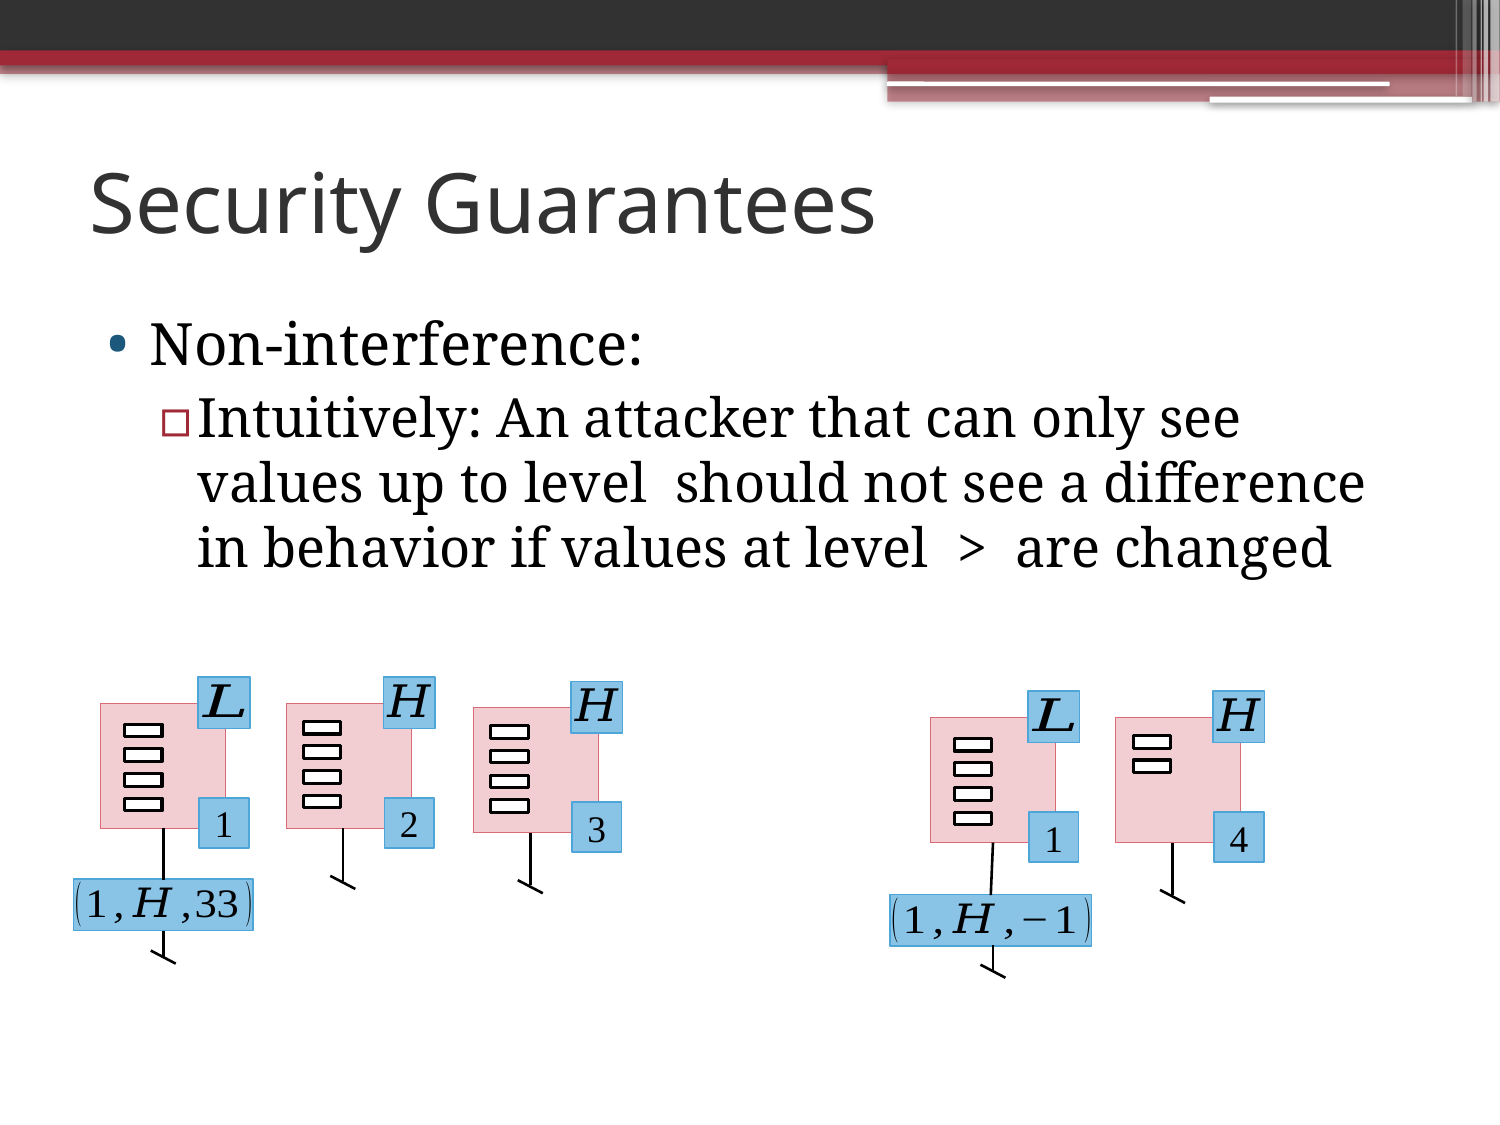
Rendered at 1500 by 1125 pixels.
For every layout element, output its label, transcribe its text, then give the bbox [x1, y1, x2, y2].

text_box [74, 677, 622, 964]
title Security Guarantees [75, 112, 1425, 288]
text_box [890, 691, 1265, 978]
